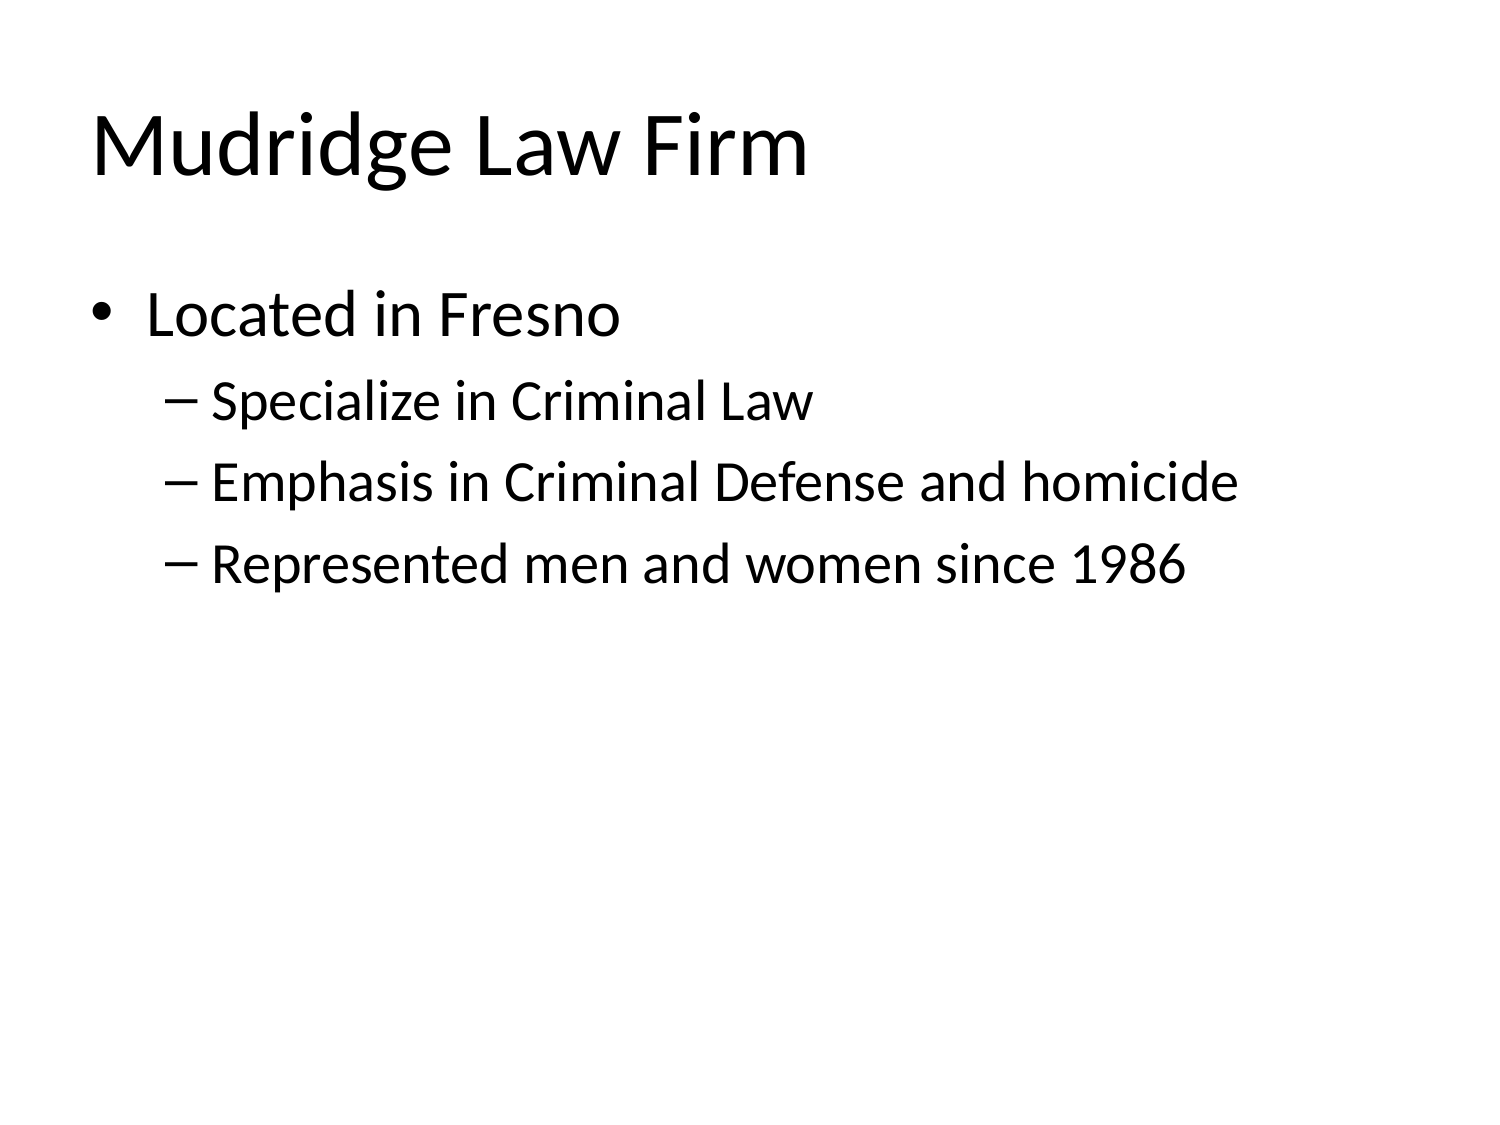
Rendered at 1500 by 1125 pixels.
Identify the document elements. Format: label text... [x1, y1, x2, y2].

title Mudridge Law Firm [75, 45, 1425, 233]
list Located in Fresno Specialize in Criminal Law Emphasis in Criminal Defense and homicide Represented men and women since 1986 [75, 262, 1425, 1005]
